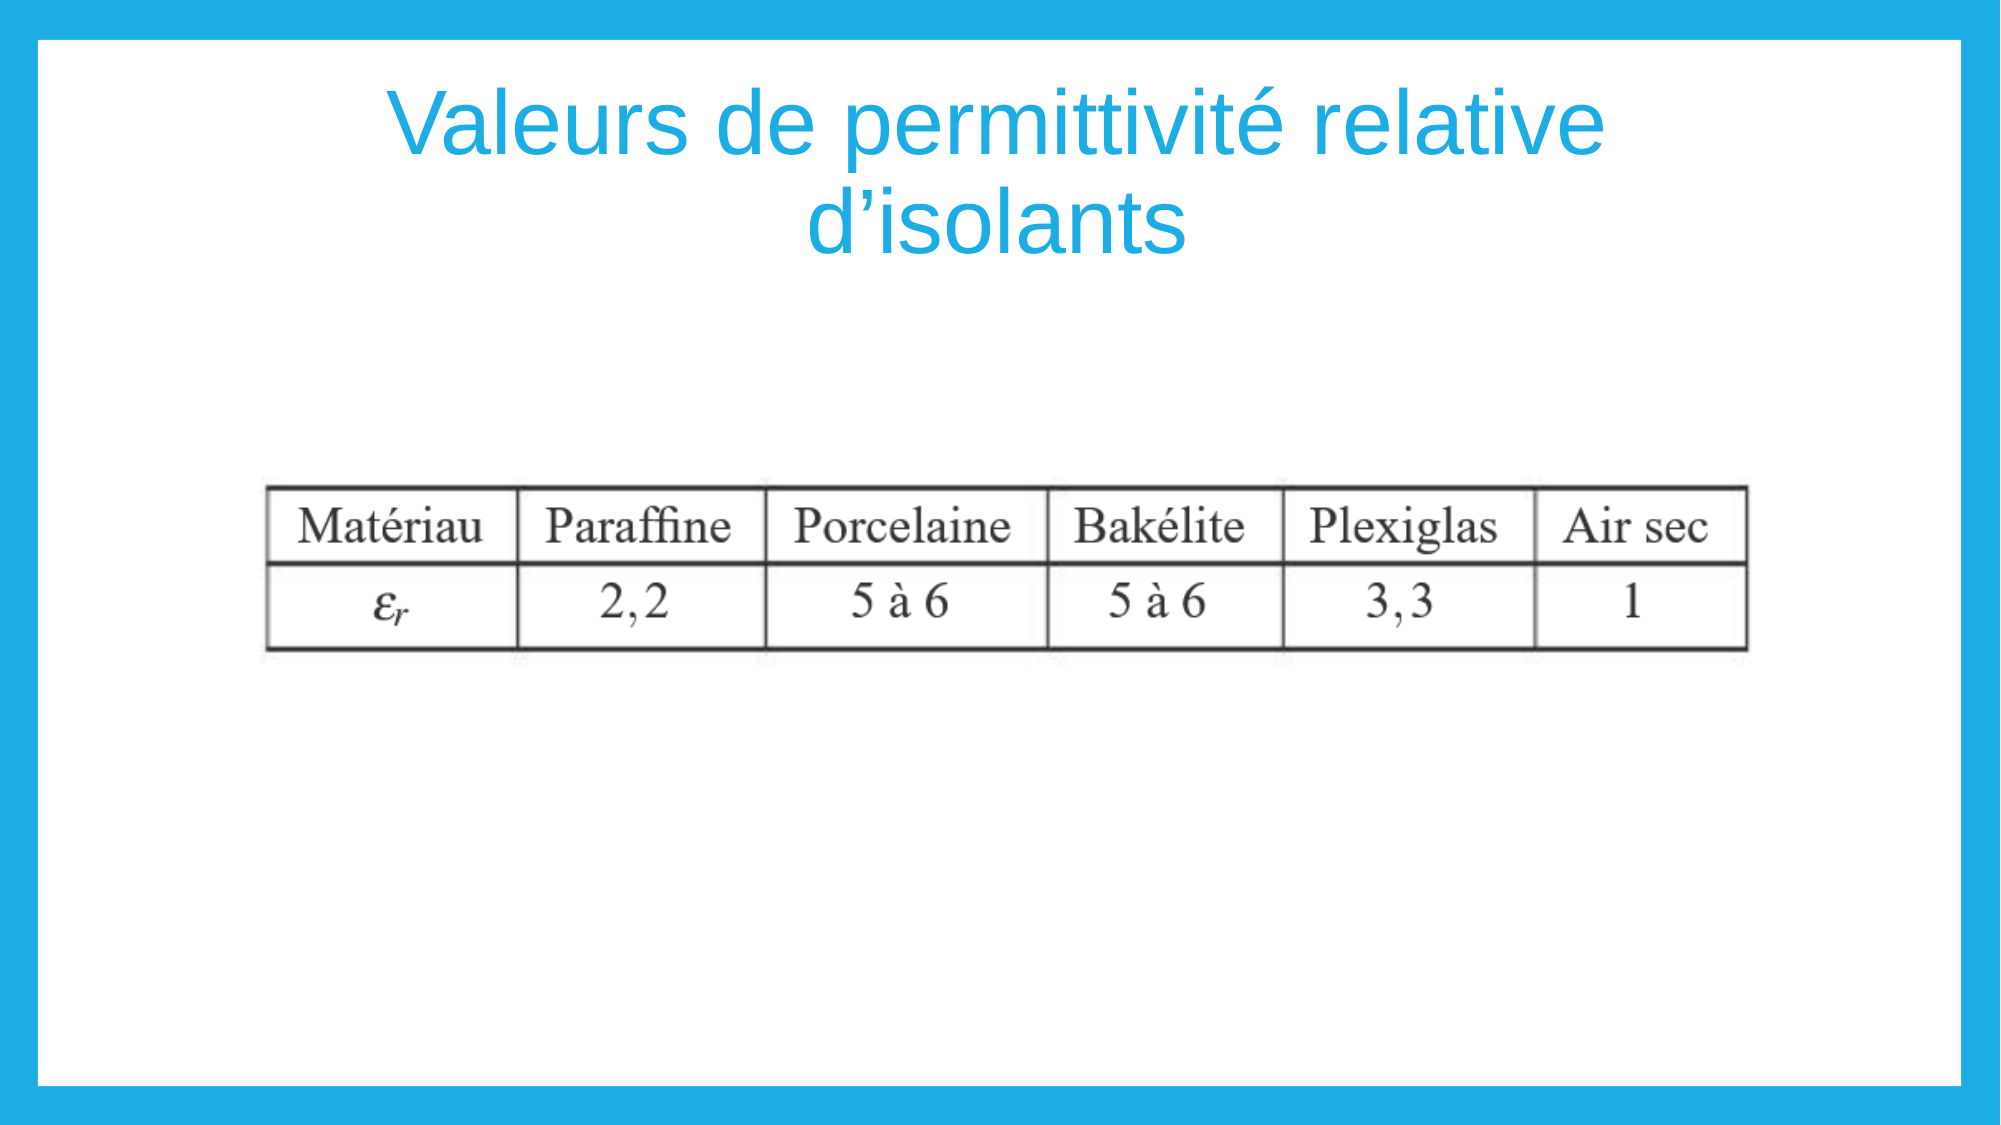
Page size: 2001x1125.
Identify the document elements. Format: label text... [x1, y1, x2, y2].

title Valeurs de permittivité relative d’isolants [187, 63, 1808, 286]
picture [224, 448, 1771, 696]
